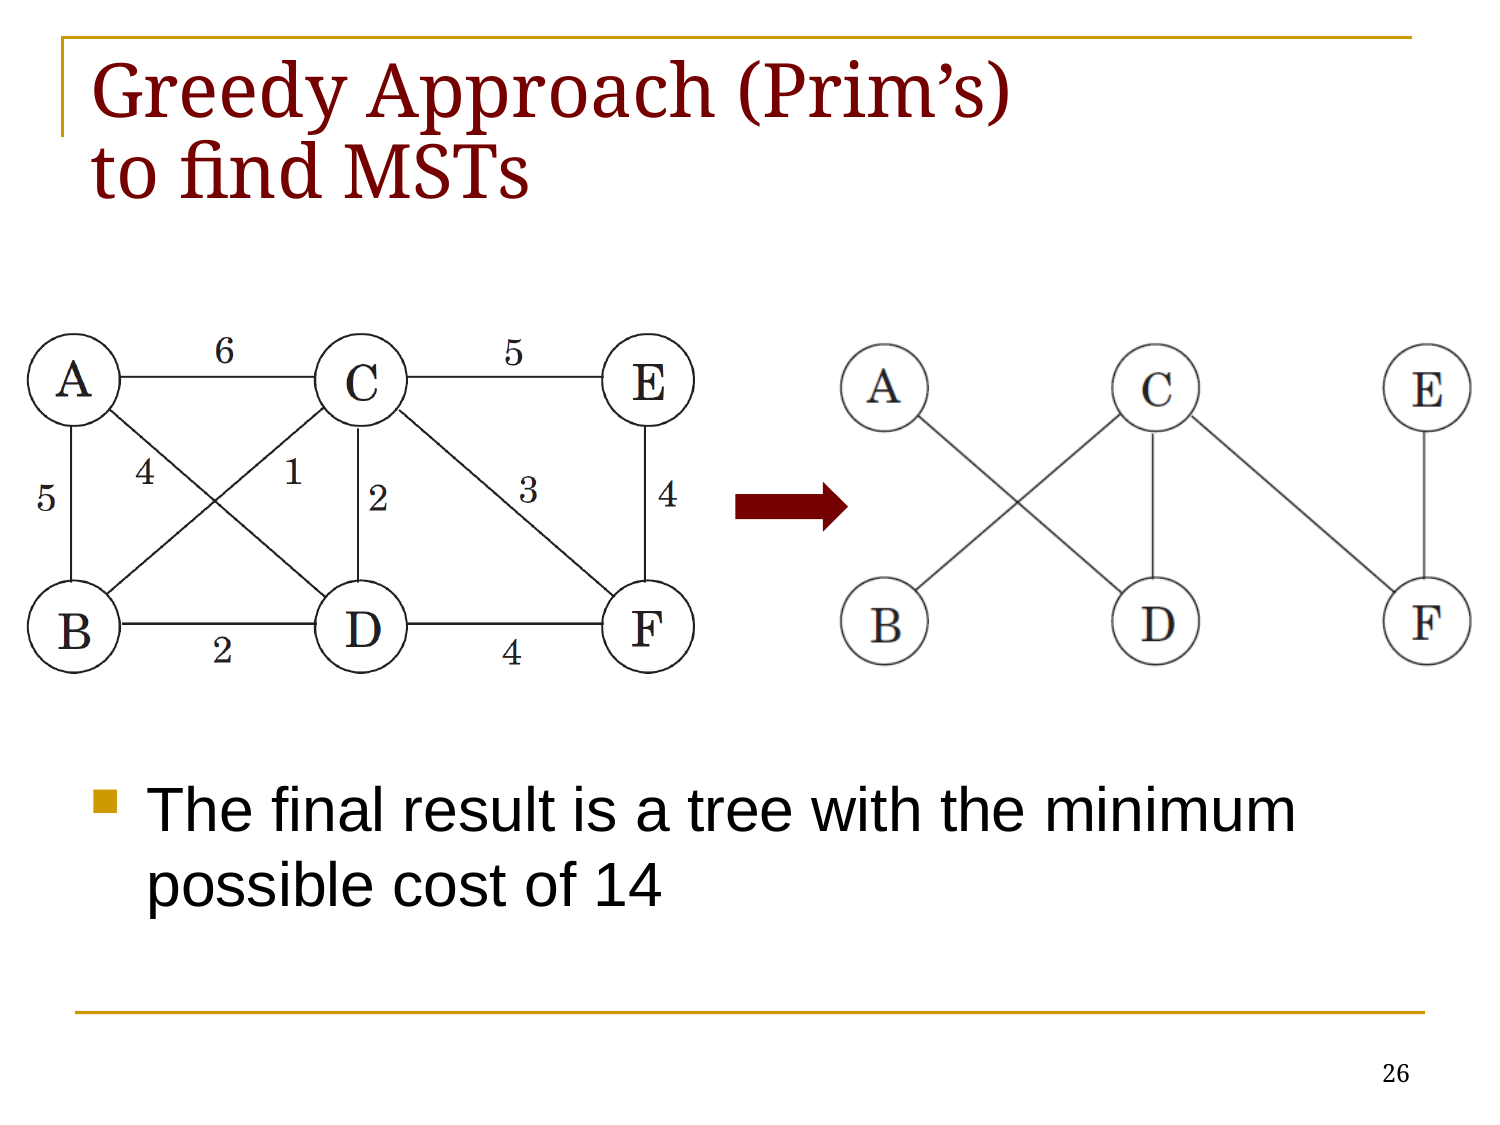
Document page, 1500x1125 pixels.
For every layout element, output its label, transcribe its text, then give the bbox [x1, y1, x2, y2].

title Greedy Approach (Prim’s) to find MSTs [74, 45, 1426, 233]
list The final result is a tree with the minimum possible cost of 14 [74, 761, 1426, 1006]
picture [10, 319, 715, 679]
picture [830, 328, 1494, 689]
text_box [733, 479, 825, 534]
slide_number 26 [1074, 1023, 1426, 1100]
